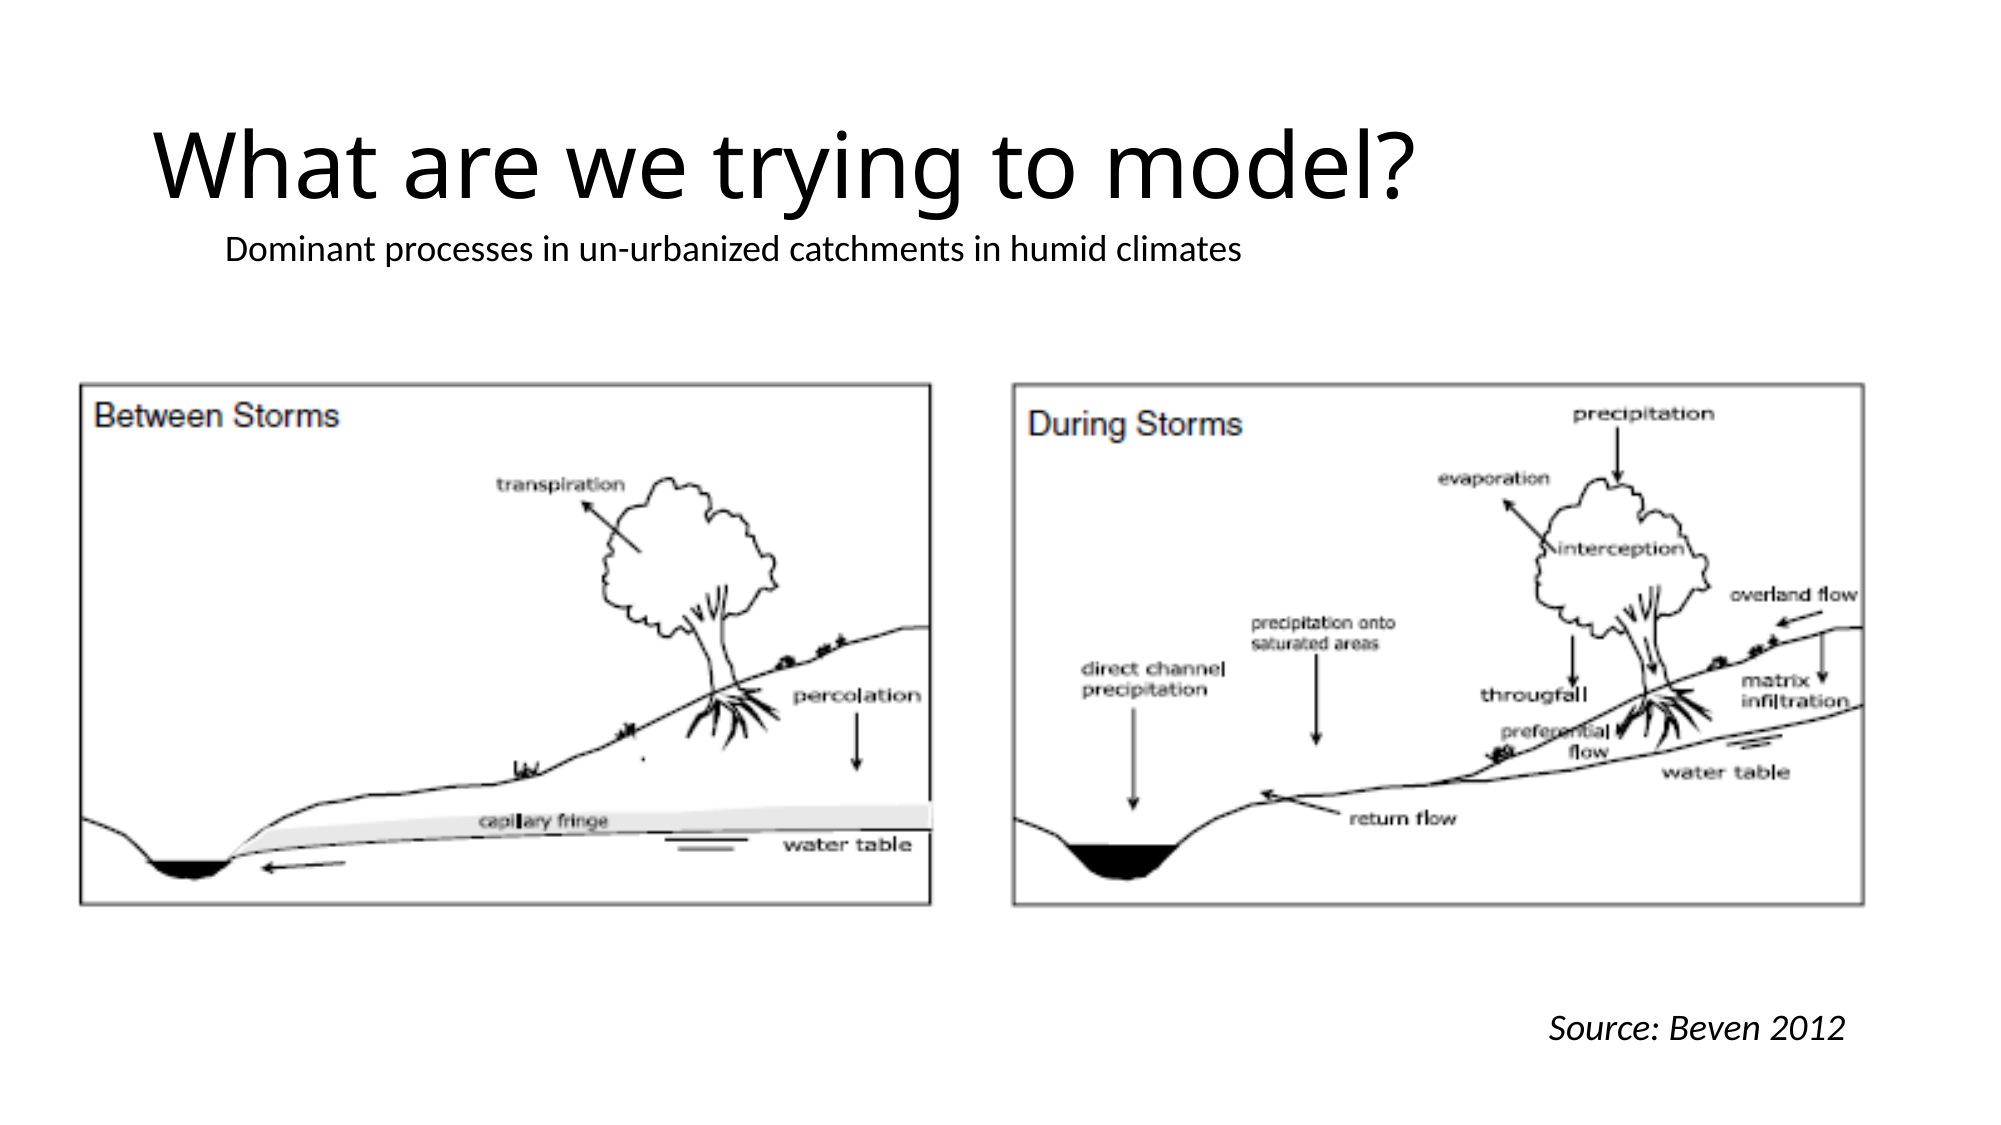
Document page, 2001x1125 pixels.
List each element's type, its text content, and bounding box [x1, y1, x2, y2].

picture [60, 360, 951, 929]
title What are we trying to model? [137, 59, 1863, 278]
text_box Dominant processes in un-urbanized catchments in humid climates [210, 216, 1259, 277]
picture [999, 352, 1891, 921]
text_box Source: Beven 2012 [1534, 995, 1861, 1056]
